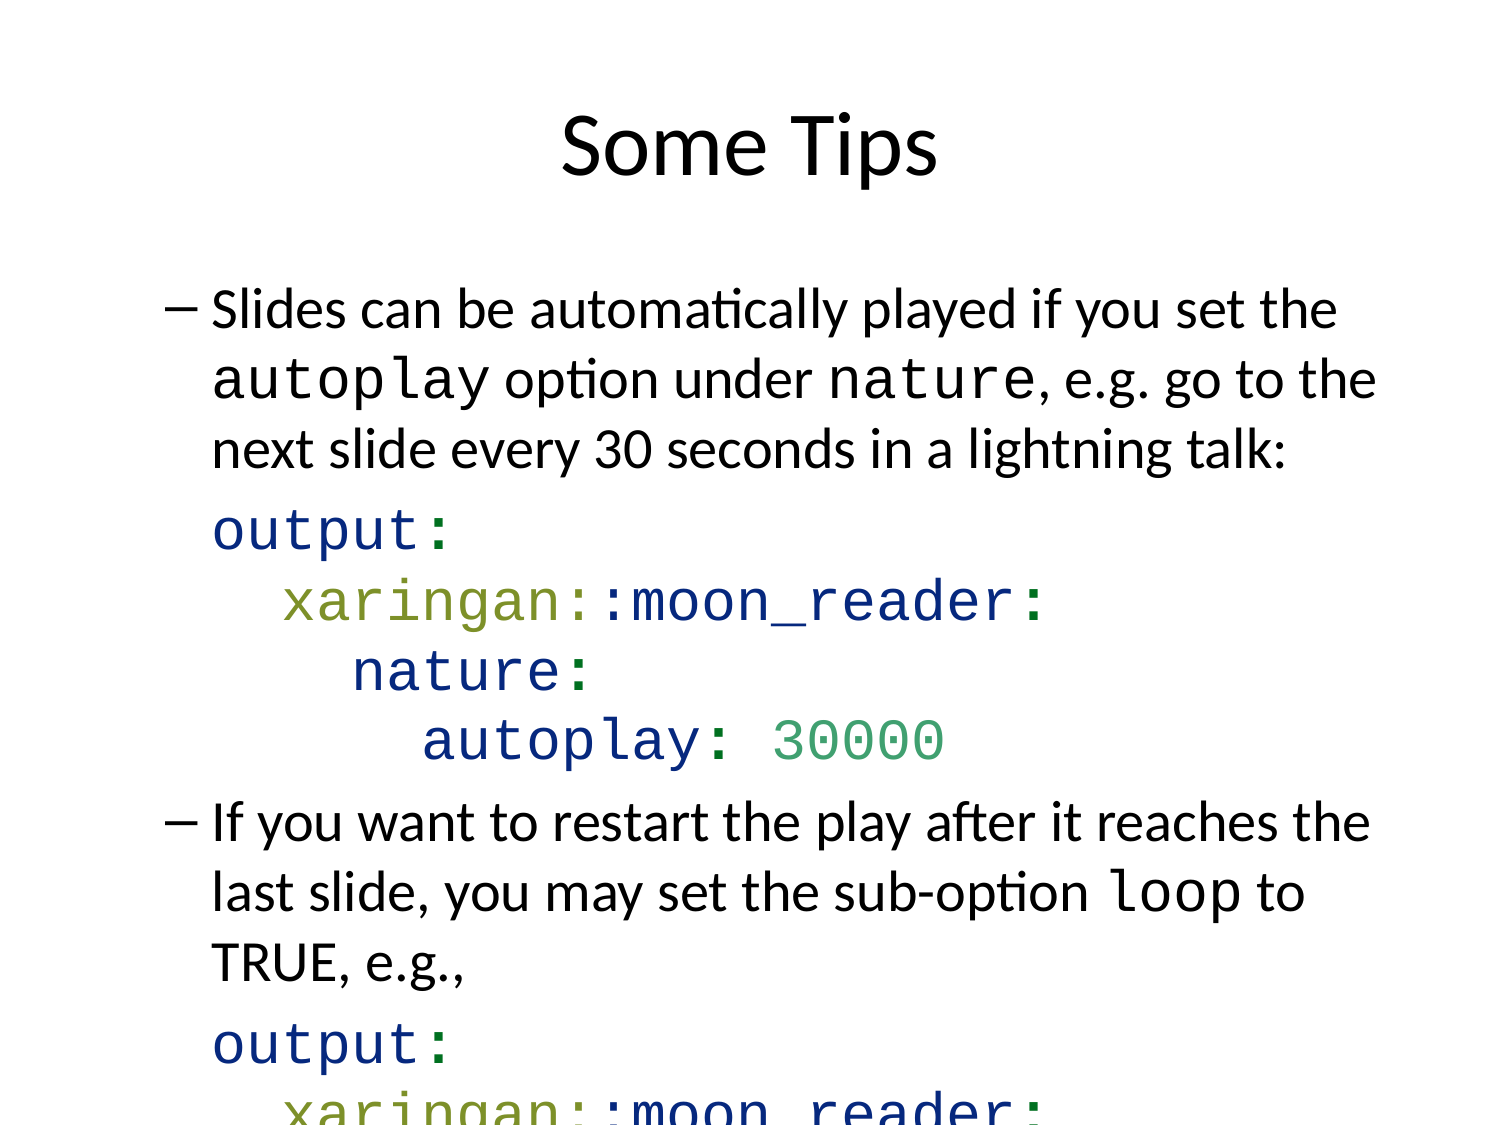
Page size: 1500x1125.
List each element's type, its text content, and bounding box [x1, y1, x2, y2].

title Some Tips [75, 45, 1425, 233]
list Slides can be automatically played if you set the autoplay option under nature, e.g. go to the next slide every 30 seconds in a lightning talk: output: xaringan::moon_reader: nature: autoplay: 30000 If you want to restart the play after it reaches the last slide, you may set the sub-option loop to TRUE, e.g., output: xaringan::moon_reader: nature: autoplay: interval: 30000 loop: true [75, 262, 1425, 1005]
